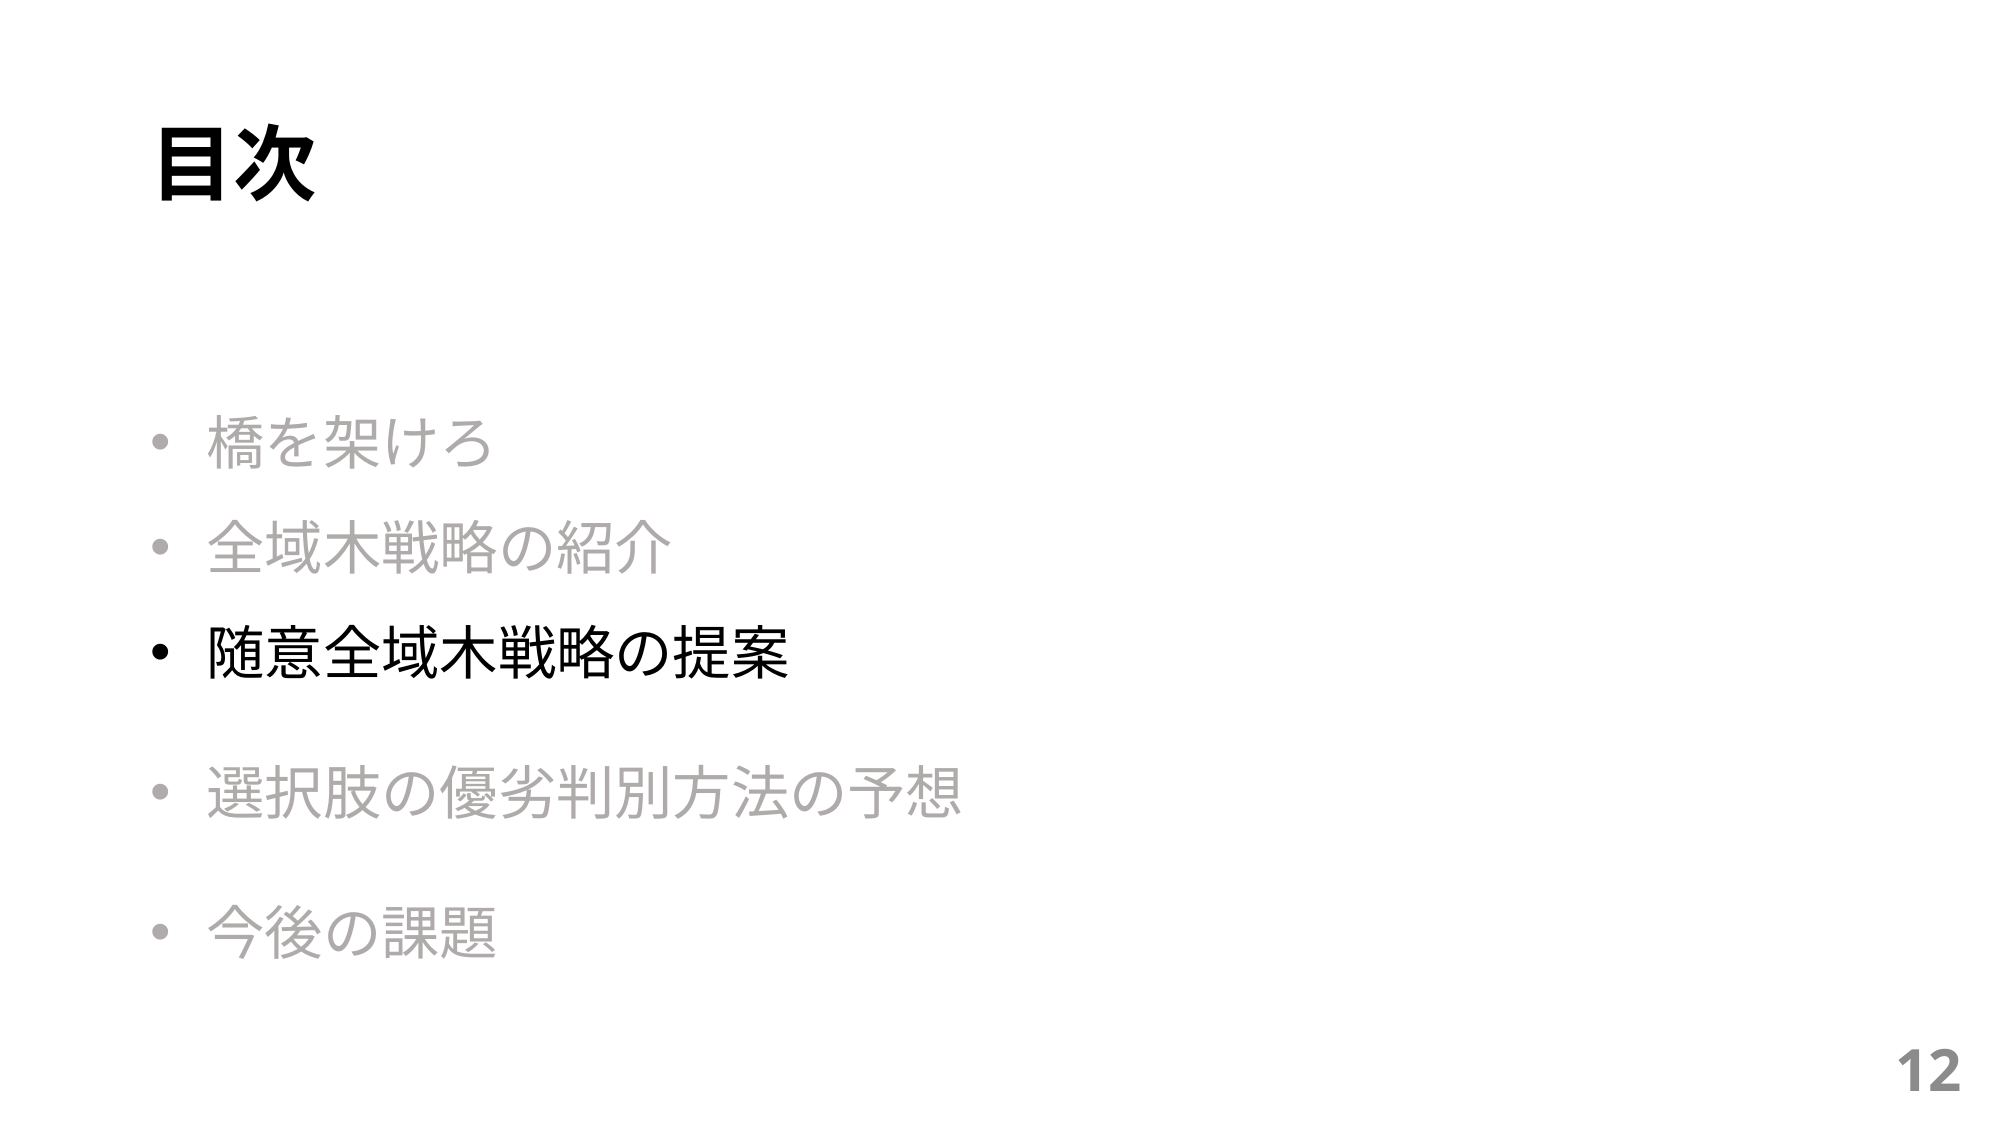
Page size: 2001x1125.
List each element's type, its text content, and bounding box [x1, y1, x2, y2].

text_box 橋を架けろ 全域木戦略の紹介 随意全域木戦略の提案 選択肢の優劣判別方法の予想 今後の課題 [135, 329, 1753, 1034]
title 目次 [135, 59, 1861, 277]
slide_number 12 [1527, 1042, 1977, 1103]
